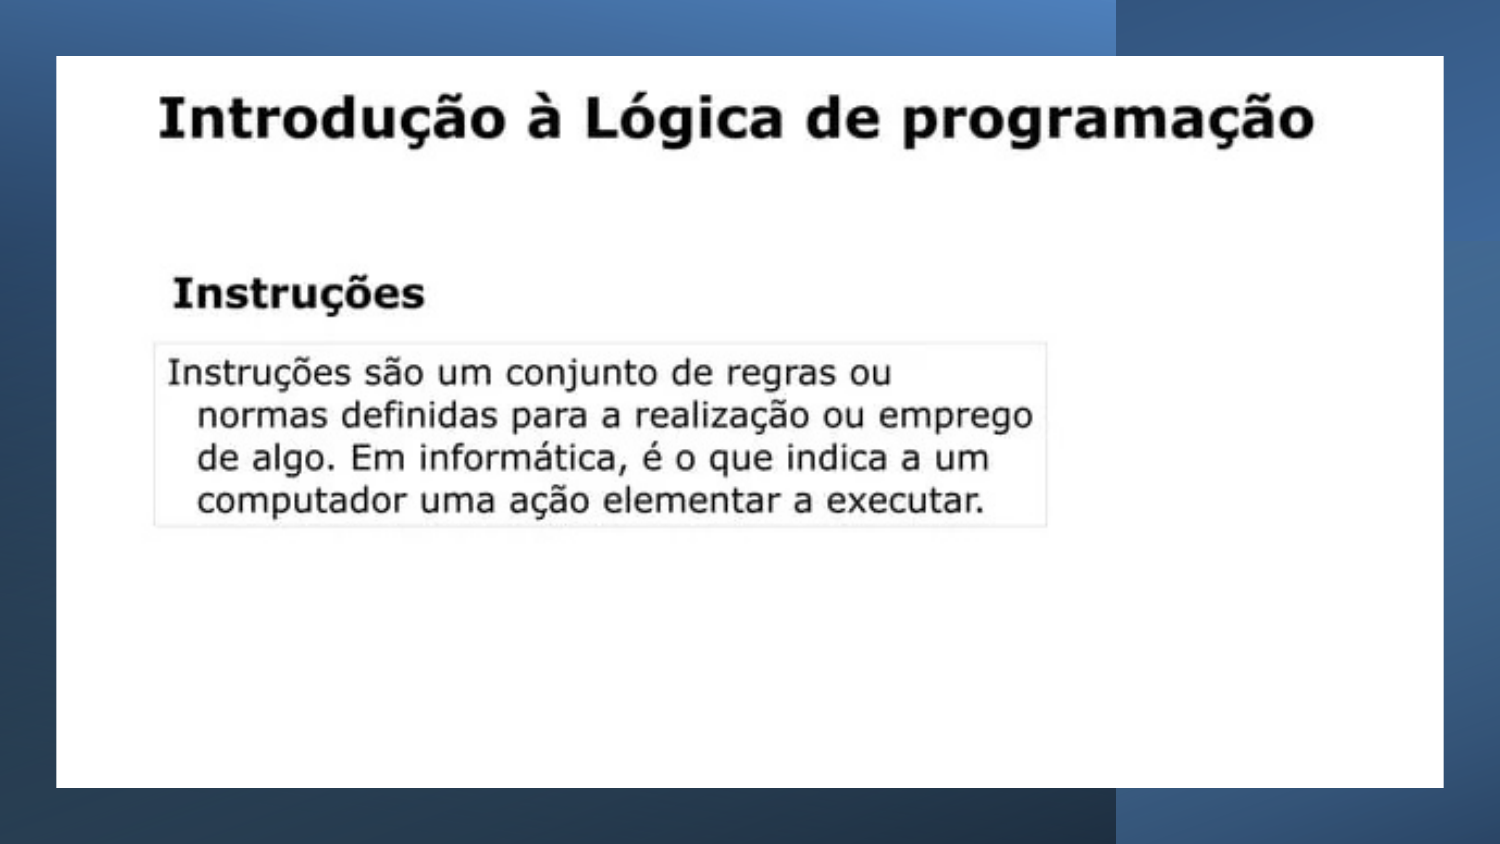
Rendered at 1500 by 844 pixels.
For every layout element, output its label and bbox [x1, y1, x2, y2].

text_box [0, 239, 1500, 844]
text_box [0, 0, 1118, 239]
text_box [1118, 0, 1500, 239]
picture [56, 56, 1444, 788]
